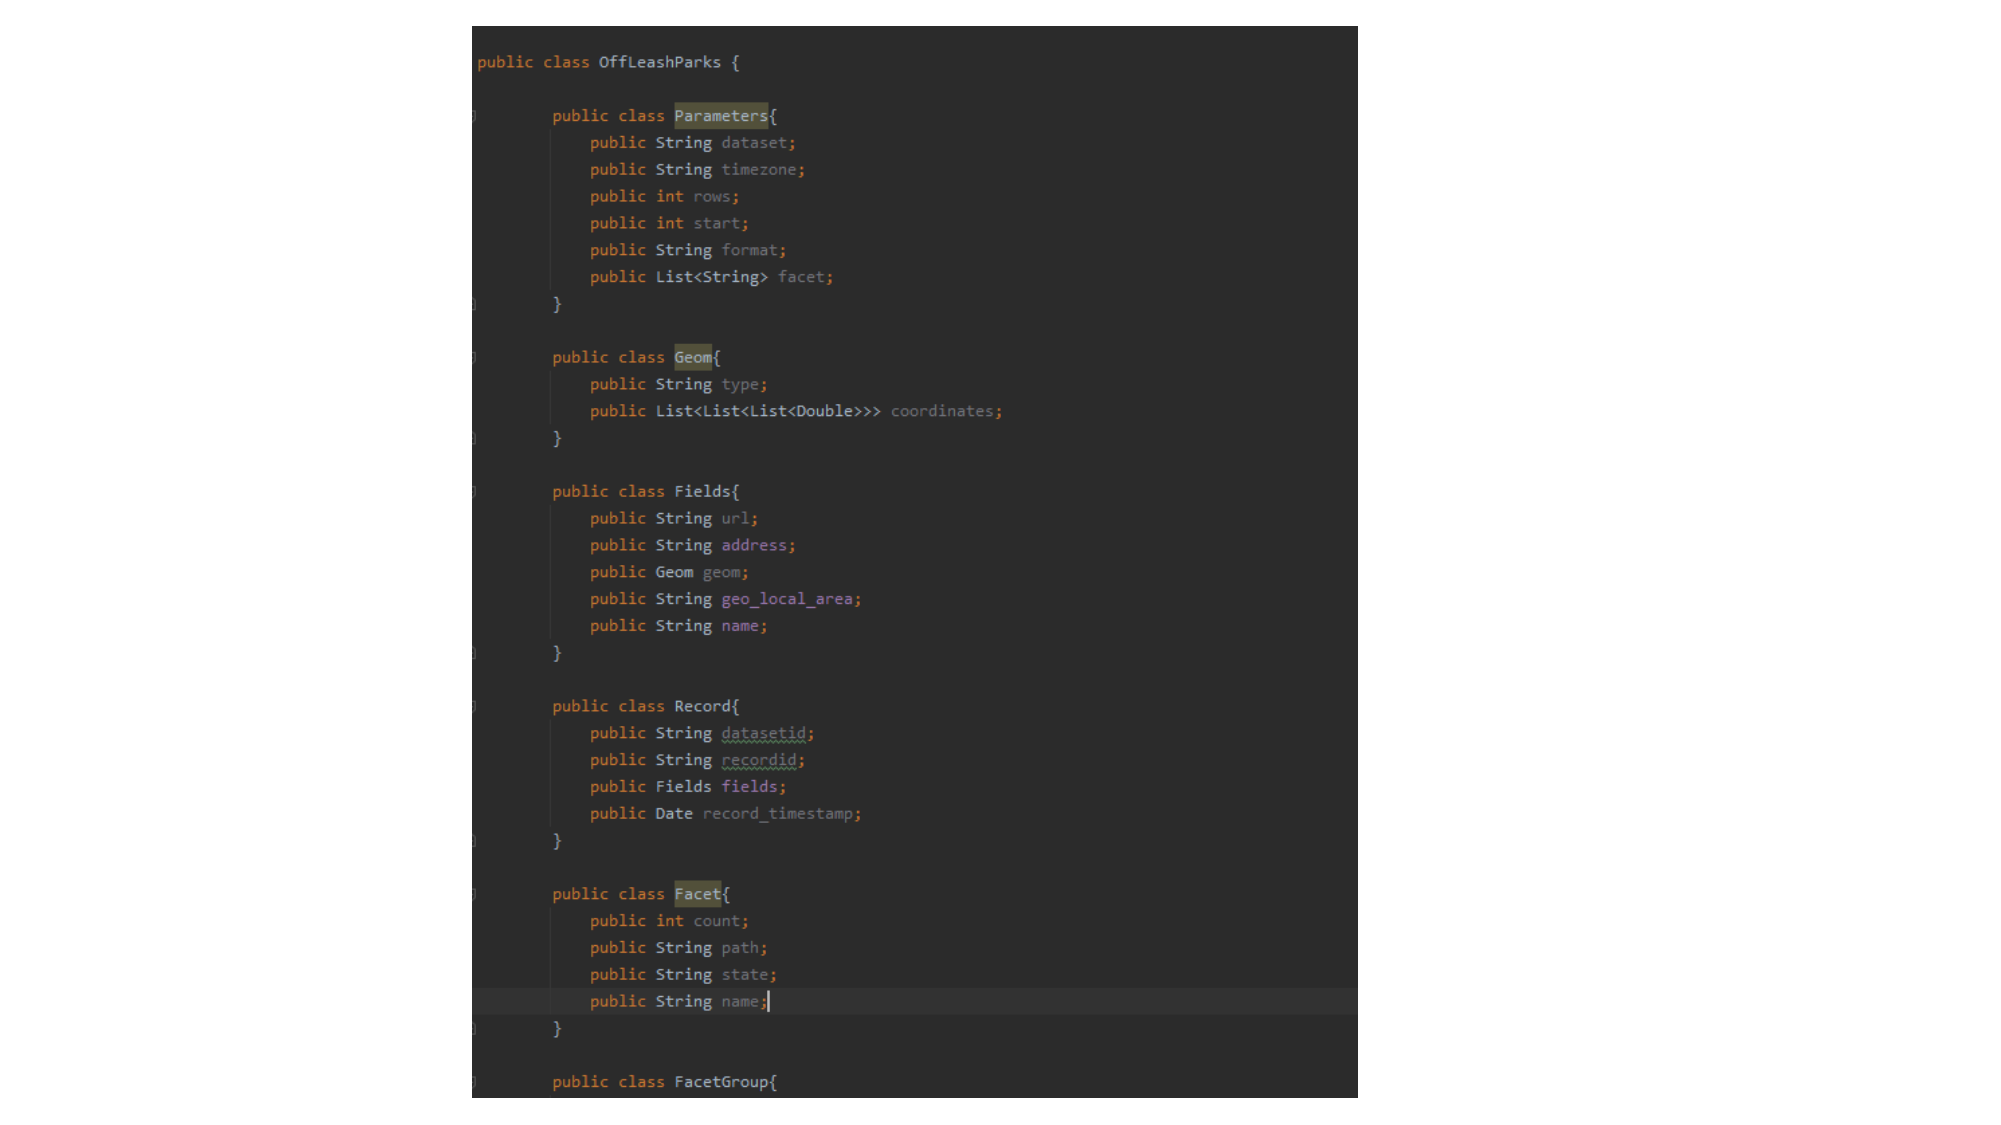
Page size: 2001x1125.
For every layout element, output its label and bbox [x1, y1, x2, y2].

picture [472, 26, 1358, 1098]
